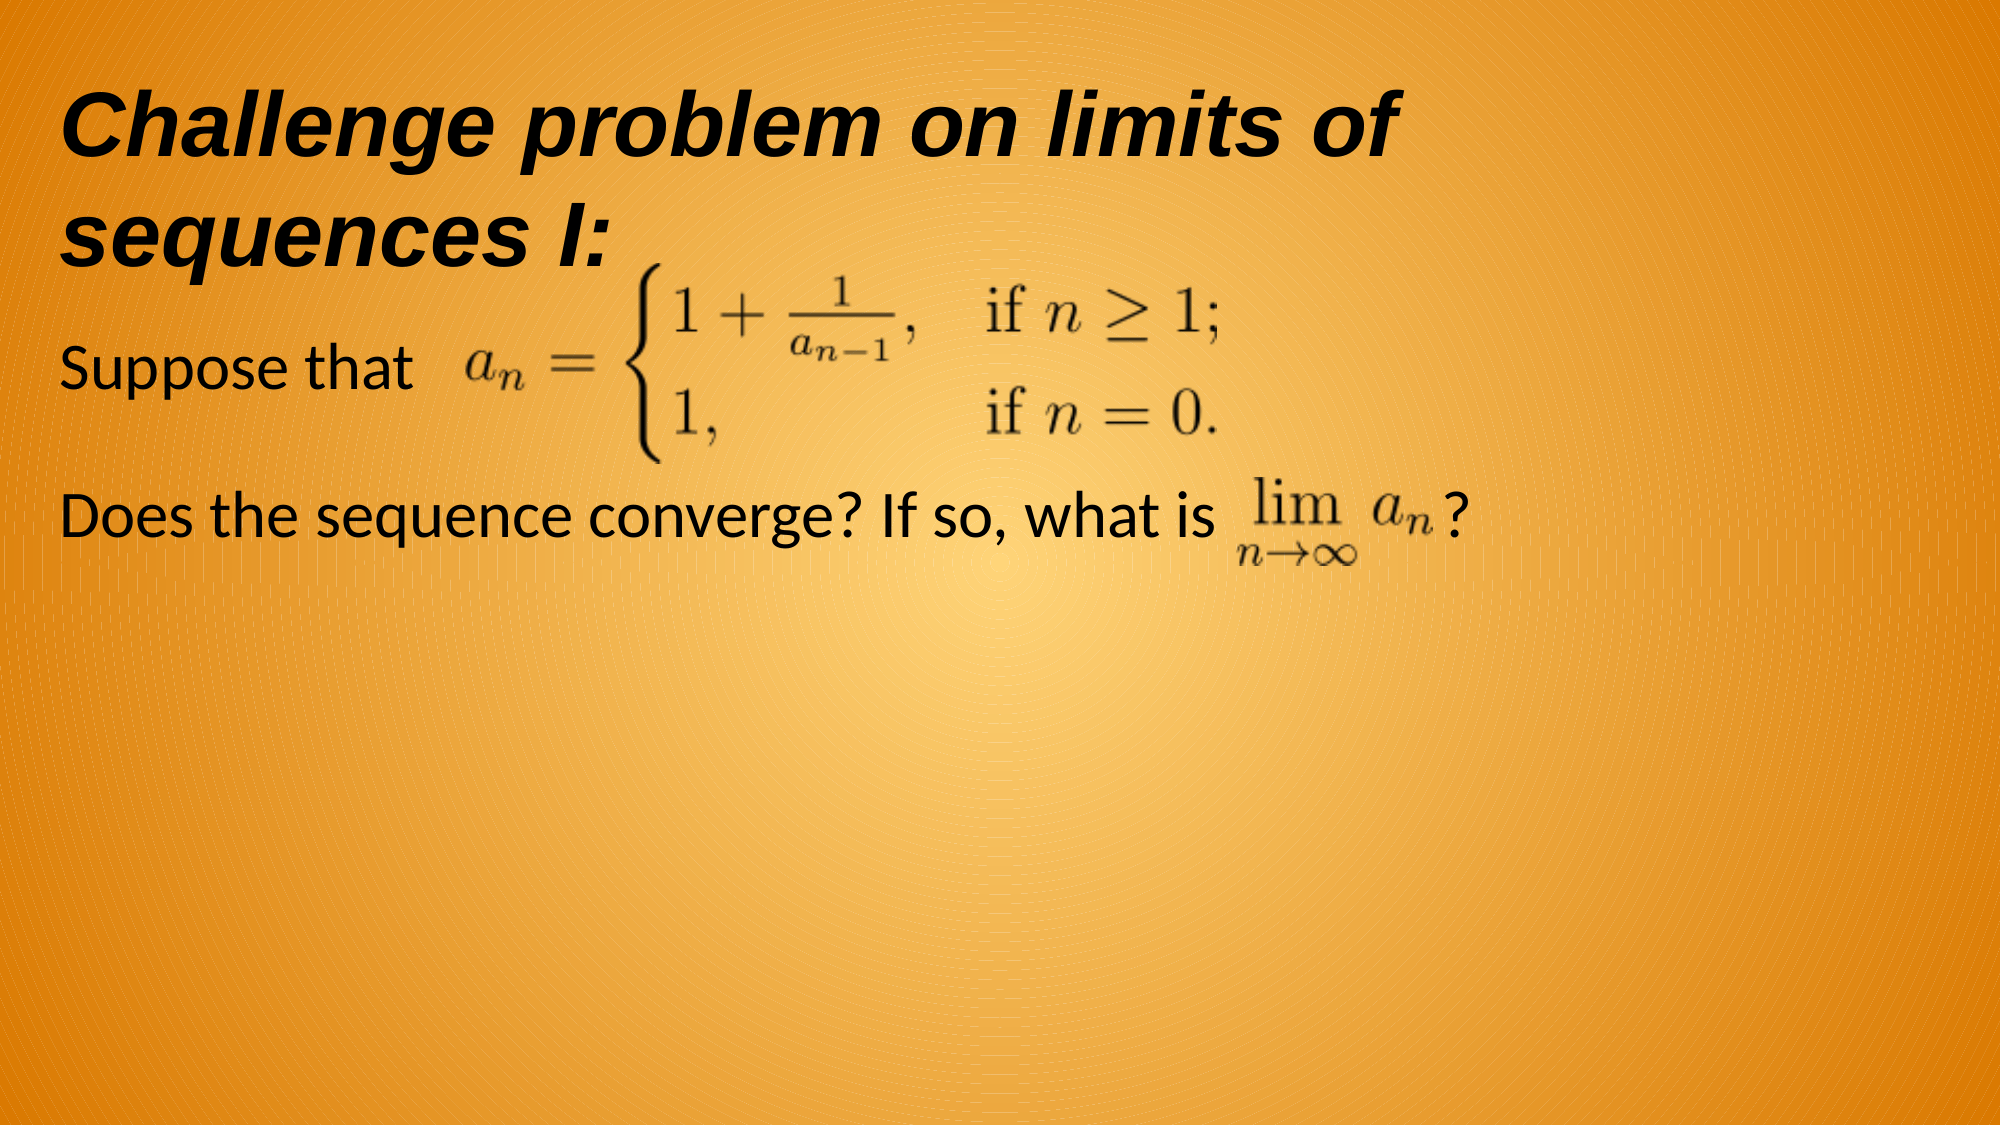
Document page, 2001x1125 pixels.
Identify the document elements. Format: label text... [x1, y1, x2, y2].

picture [1236, 477, 1433, 566]
text_box Does the sequence converge? If so, what is ? [44, 463, 1749, 559]
picture [464, 263, 1217, 464]
text_box Suppose that [44, 315, 464, 411]
text_box Challenge problem on limits of sequences I: [44, 62, 1707, 288]
